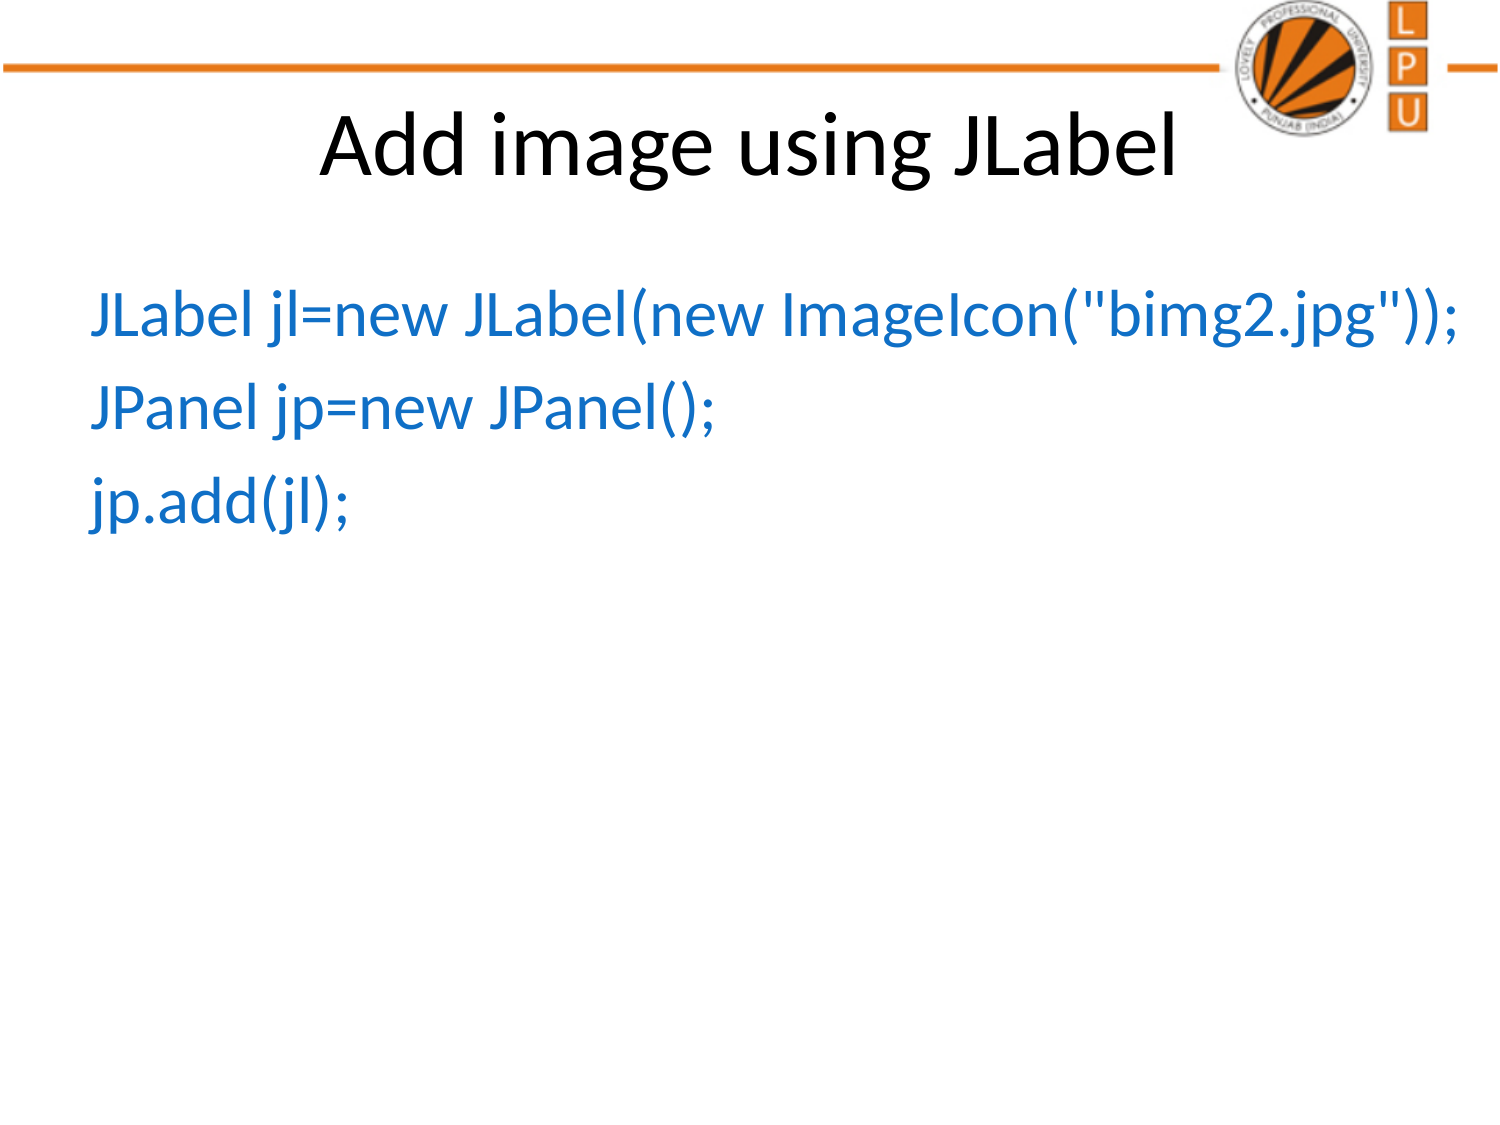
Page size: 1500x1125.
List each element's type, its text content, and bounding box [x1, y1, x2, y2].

title Add image using JLabel [75, 45, 1425, 233]
picture [3, 0, 1500, 155]
list JLabel jl=new JLabel(new ImageIcon("bimg2.jpg")); JPanel jp=new JPanel(); jp.add(jl); [75, 262, 1500, 1005]
